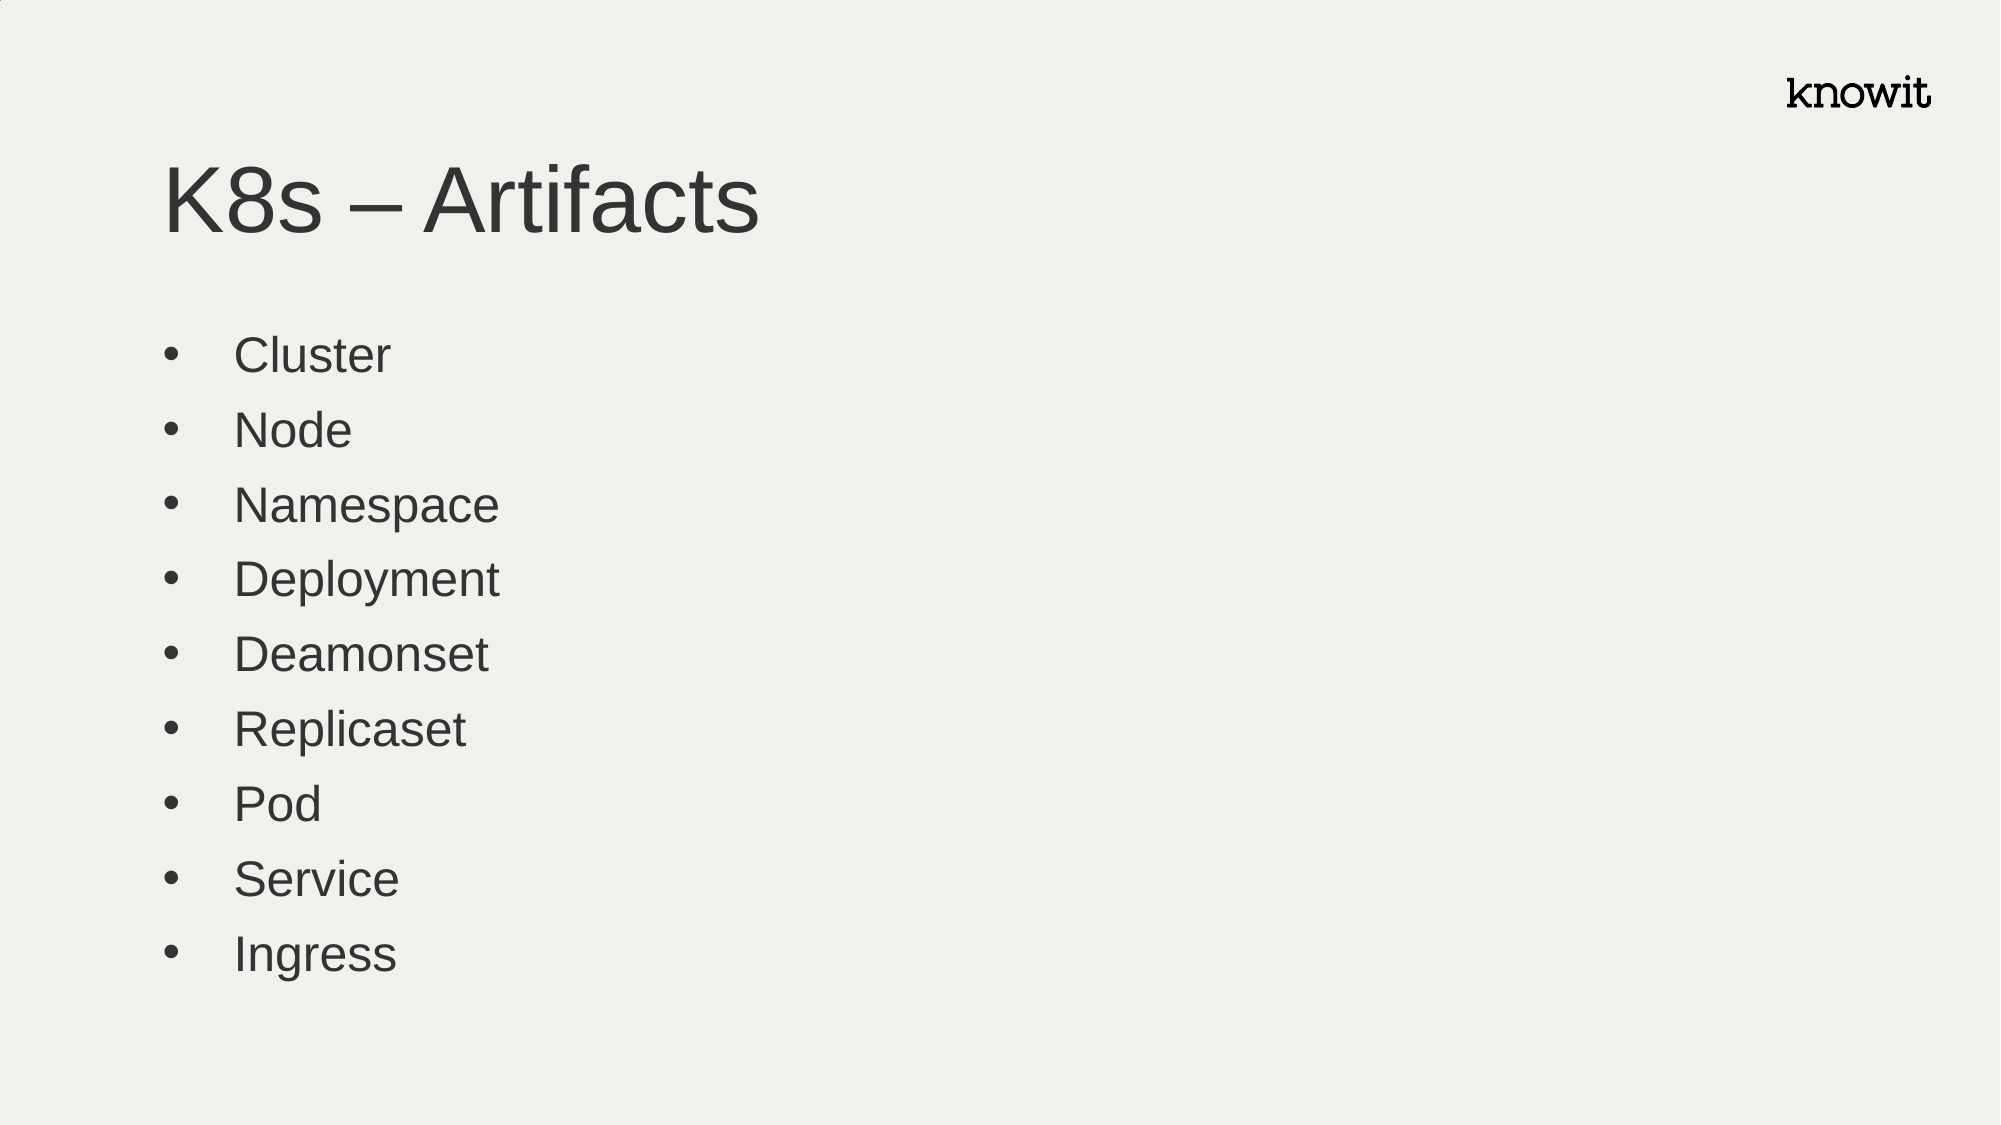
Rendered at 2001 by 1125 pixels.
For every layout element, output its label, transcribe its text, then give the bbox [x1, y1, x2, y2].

title K8s – Artifacts [162, 131, 1786, 297]
list Cluster Node Namespace Deployment Deamonset Replicaset Pod Service Ingress [162, 321, 918, 1003]
picture [1787, 75, 1931, 108]
